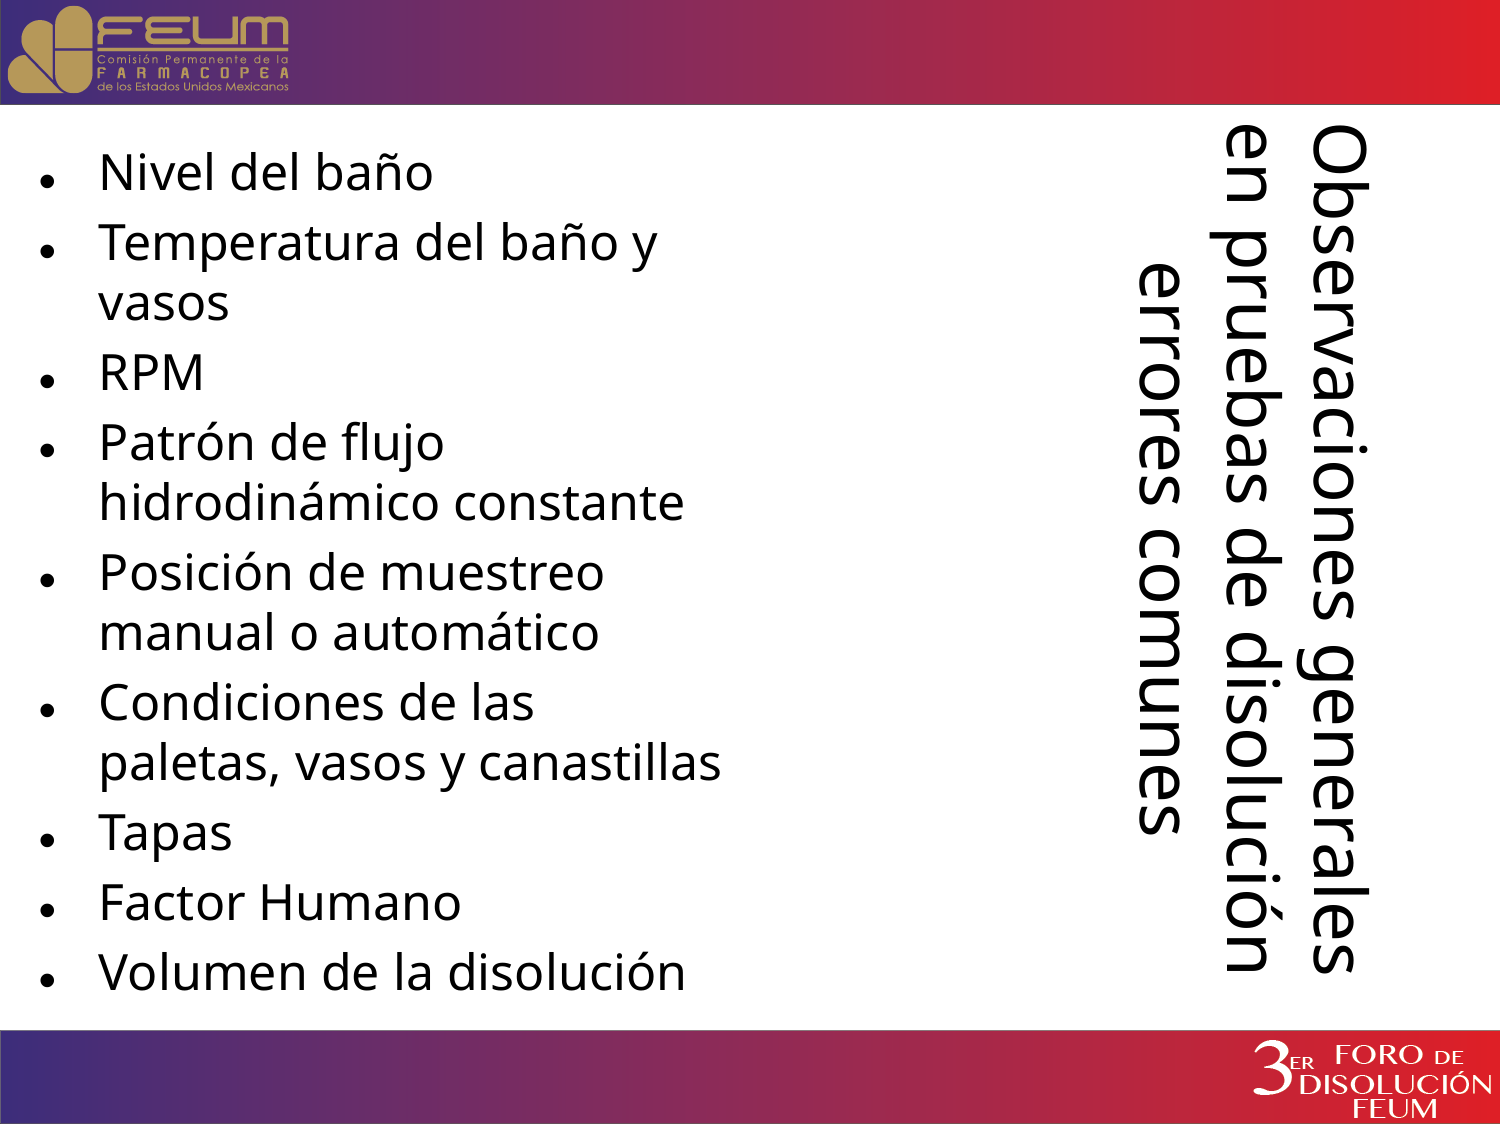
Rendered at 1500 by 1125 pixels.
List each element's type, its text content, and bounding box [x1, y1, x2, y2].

title Observaciones generales en pruebas de disolución errores comunes [1087, 94, 1425, 1005]
picture [0, 0, 1500, 1125]
list Nivel del baño Temperatura del baño y vasos RPM Patrón de flujo hidrodinámico constante Posición de muestreo manual o automático Condiciones de las paletas, vasos y canastillas Tapas Factor Humano Volumen de la disolución [34, 115, 744, 1008]
